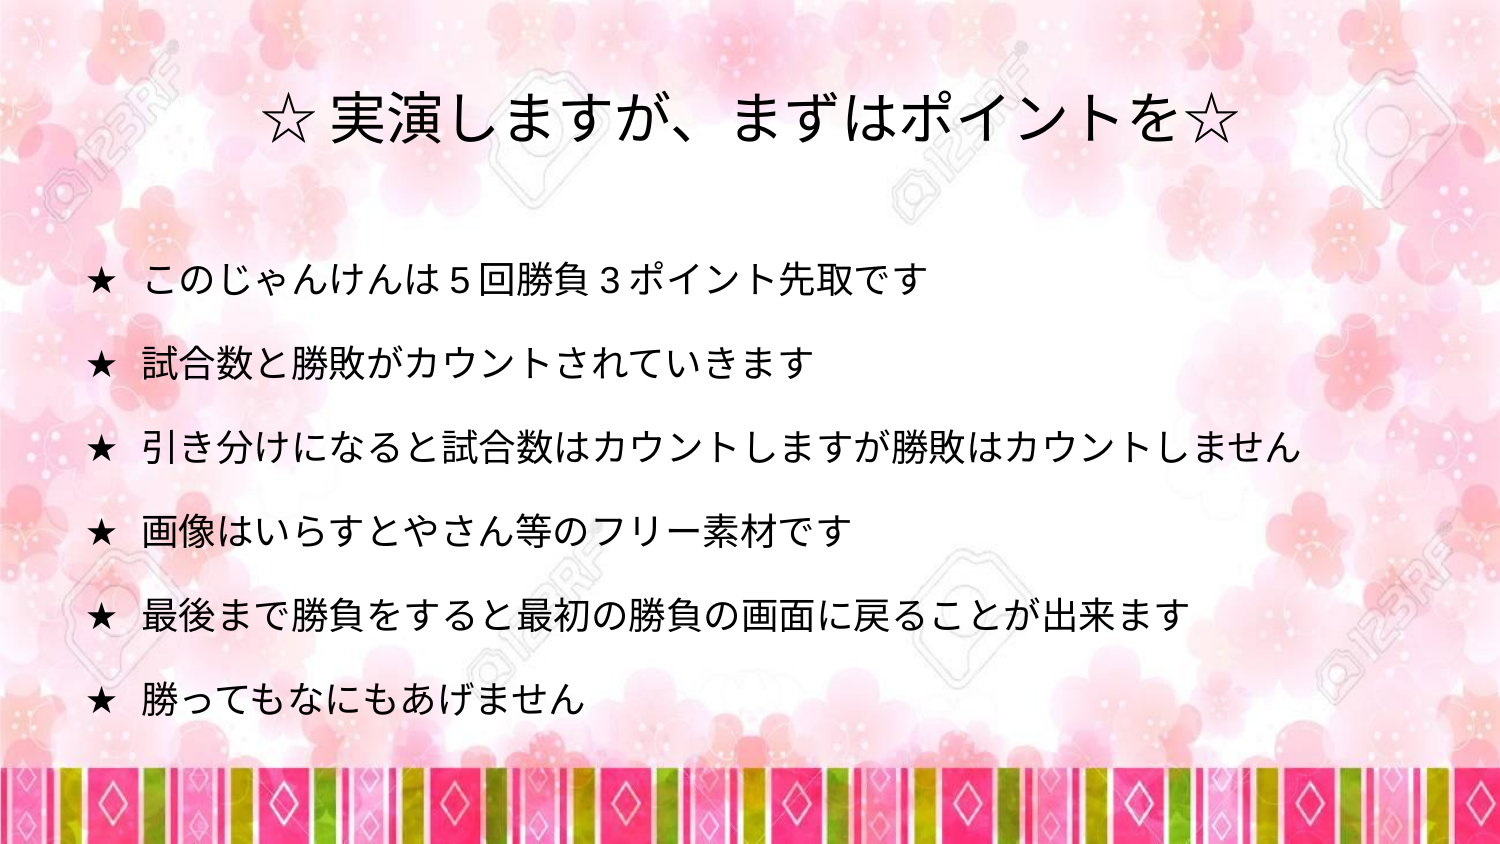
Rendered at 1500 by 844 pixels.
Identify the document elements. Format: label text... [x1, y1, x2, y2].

list このじゃんけんは5回勝負3ポイント先取です 試合数と勝敗がカウントされていきます 引き分けになると試合数はカウントしますが勝敗はカウントしません 画像はいらすとやさん等のフリー素材です 最後まで勝負をすると最初の勝負の画面に戻ることが出来ます 勝ってもなにもあげません [51, 189, 1449, 750]
picture [0, 0, 1500, 844]
title ☆実演しますが、まずはポイントを☆ [51, 72, 1449, 167]
